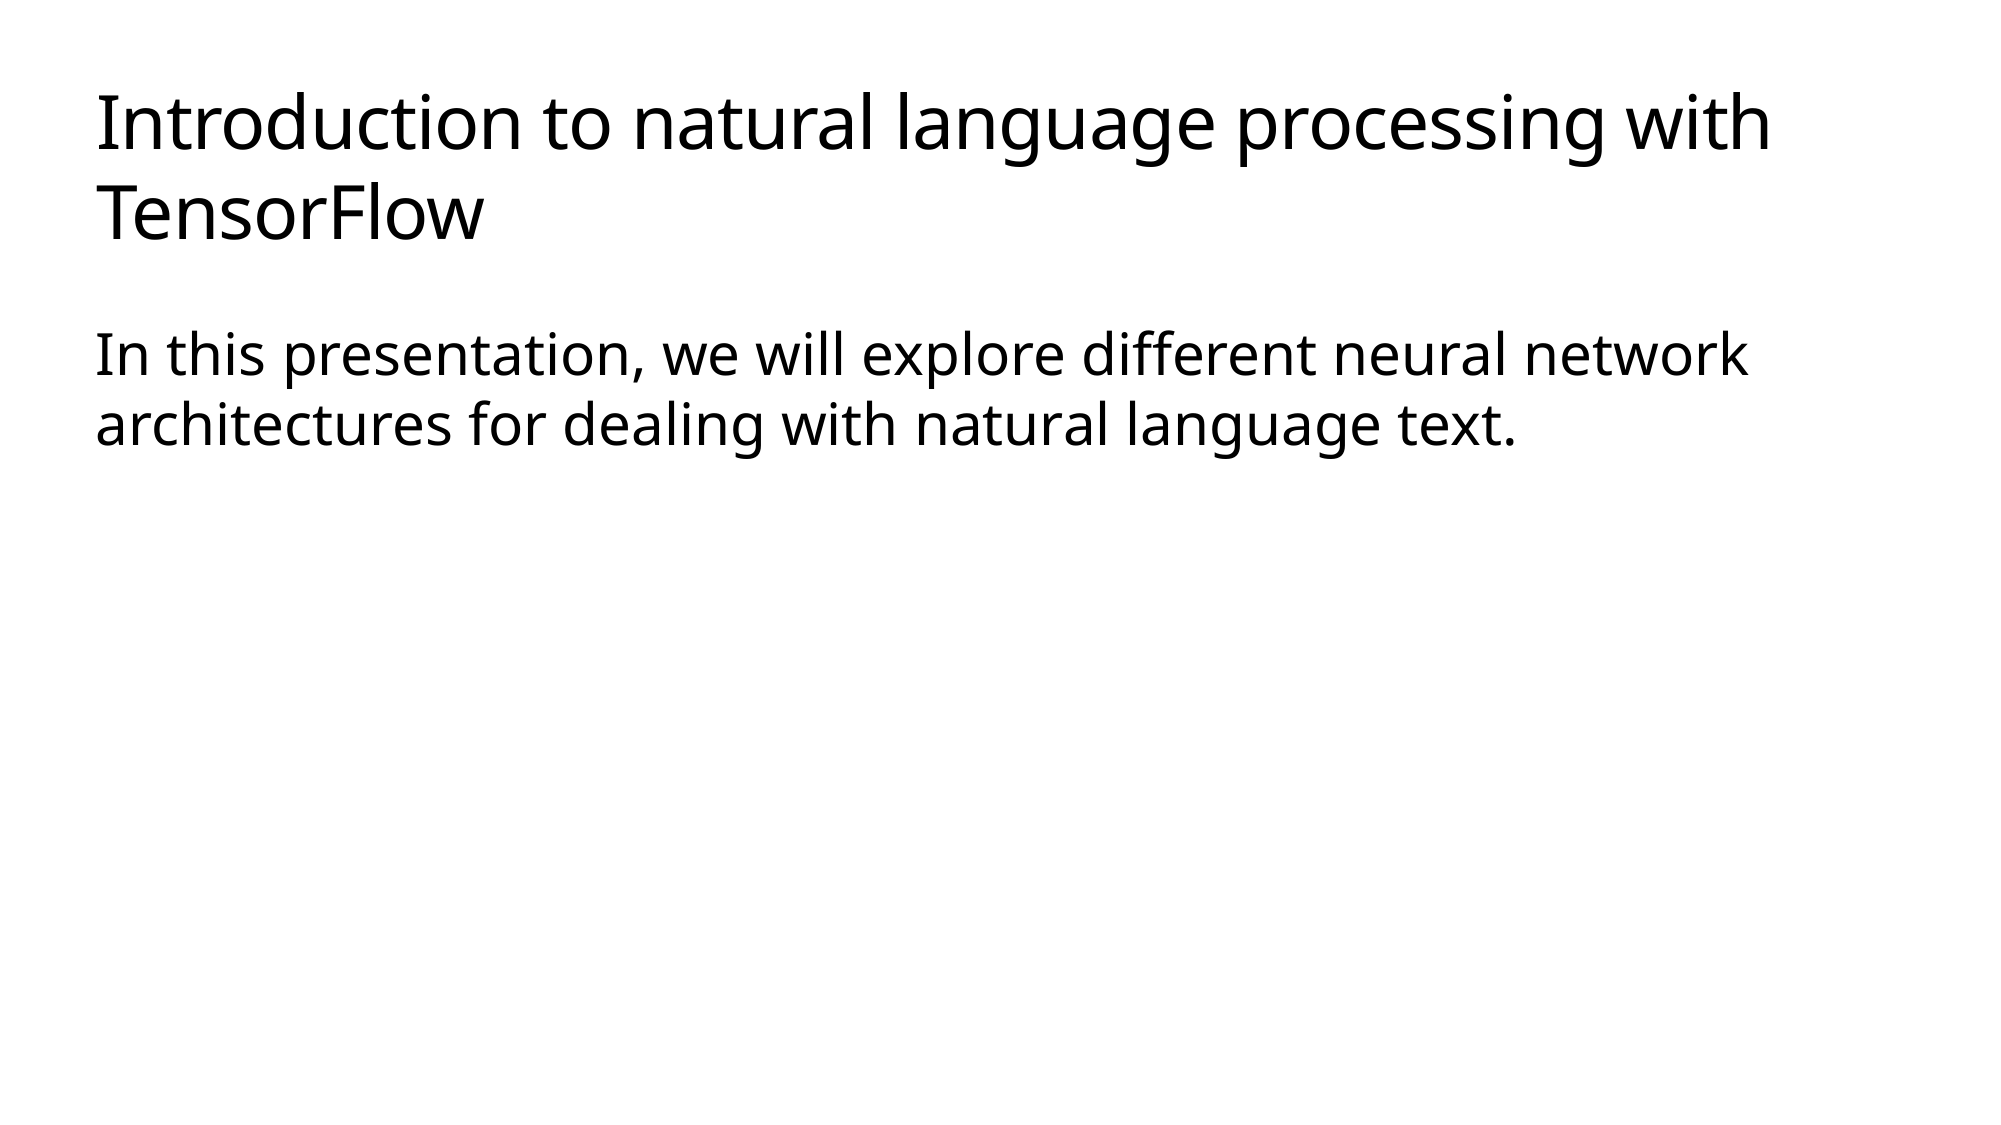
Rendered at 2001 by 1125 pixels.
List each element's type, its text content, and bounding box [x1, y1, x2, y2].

title Introduction to natural language processing with TensorFlow [96, 75, 1904, 255]
list In this presentation, we will explore different neural network architectures for dealing with natural language text. [95, 317, 1904, 956]
